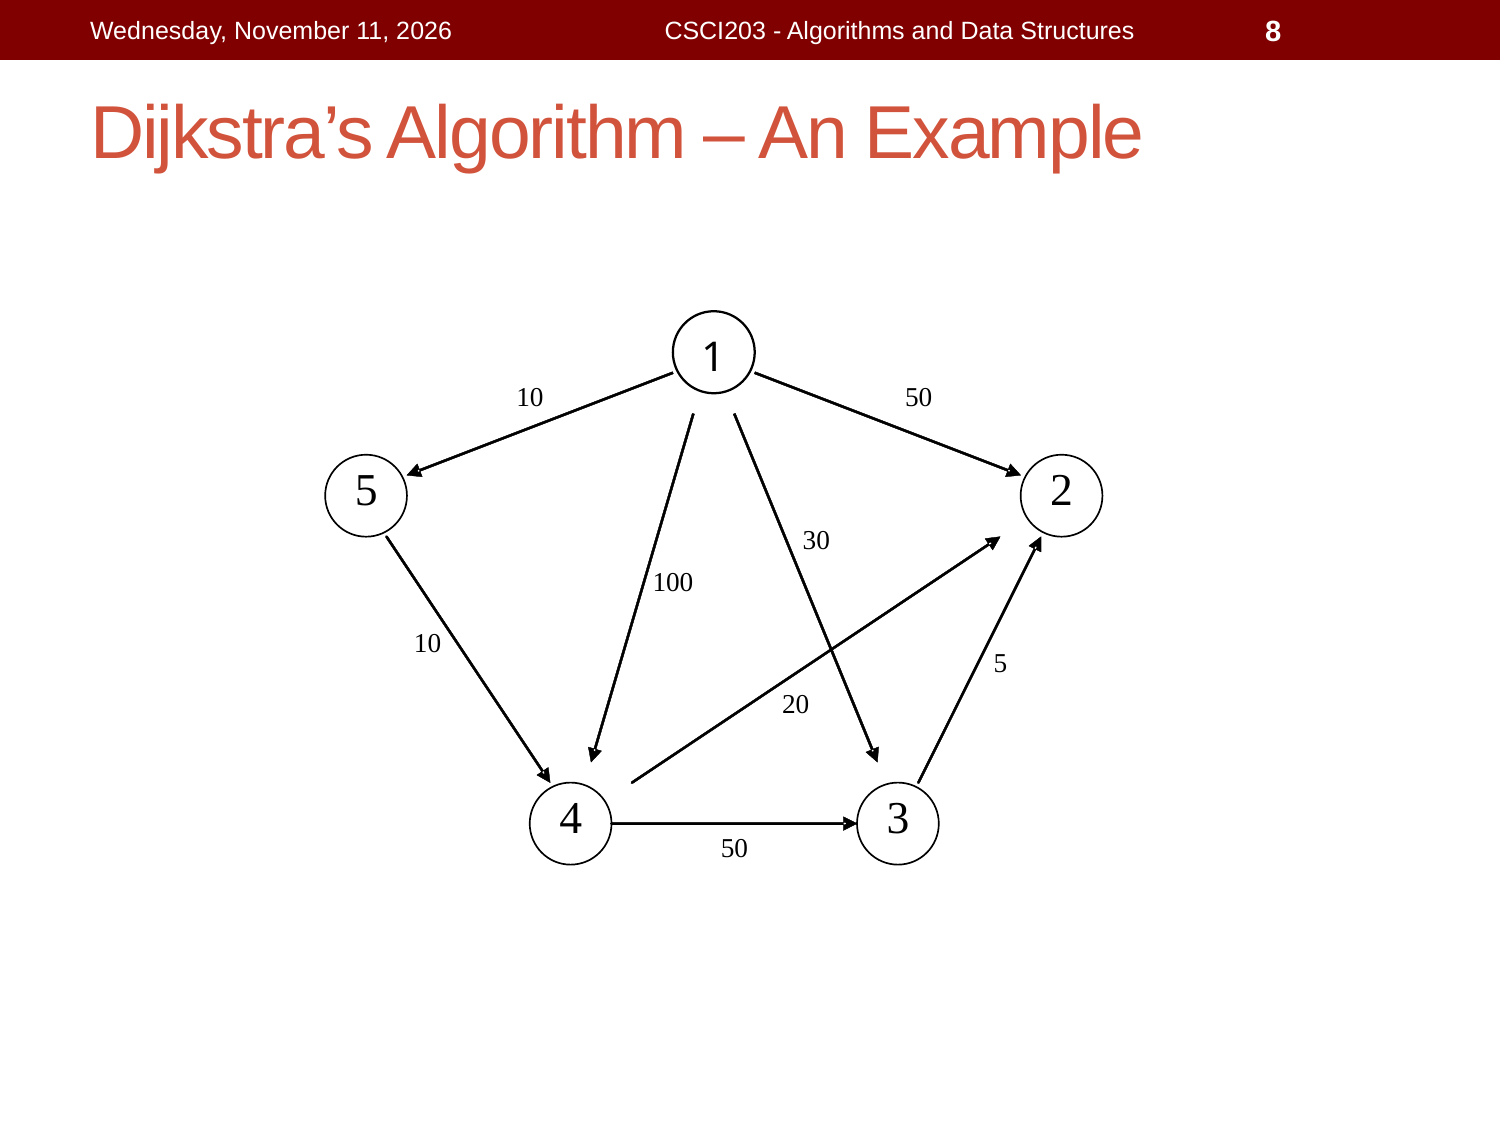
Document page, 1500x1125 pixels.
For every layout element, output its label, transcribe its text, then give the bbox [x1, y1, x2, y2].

footer CSCI203 - Algorithms and Data Structures [562, 3, 1238, 57]
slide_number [75, 3, 550, 57]
slide_number 8 [1250, 3, 1425, 57]
title Dijkstra’s Algorithm – An Example [75, 24, 1425, 233]
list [100, 290, 1412, 947]
